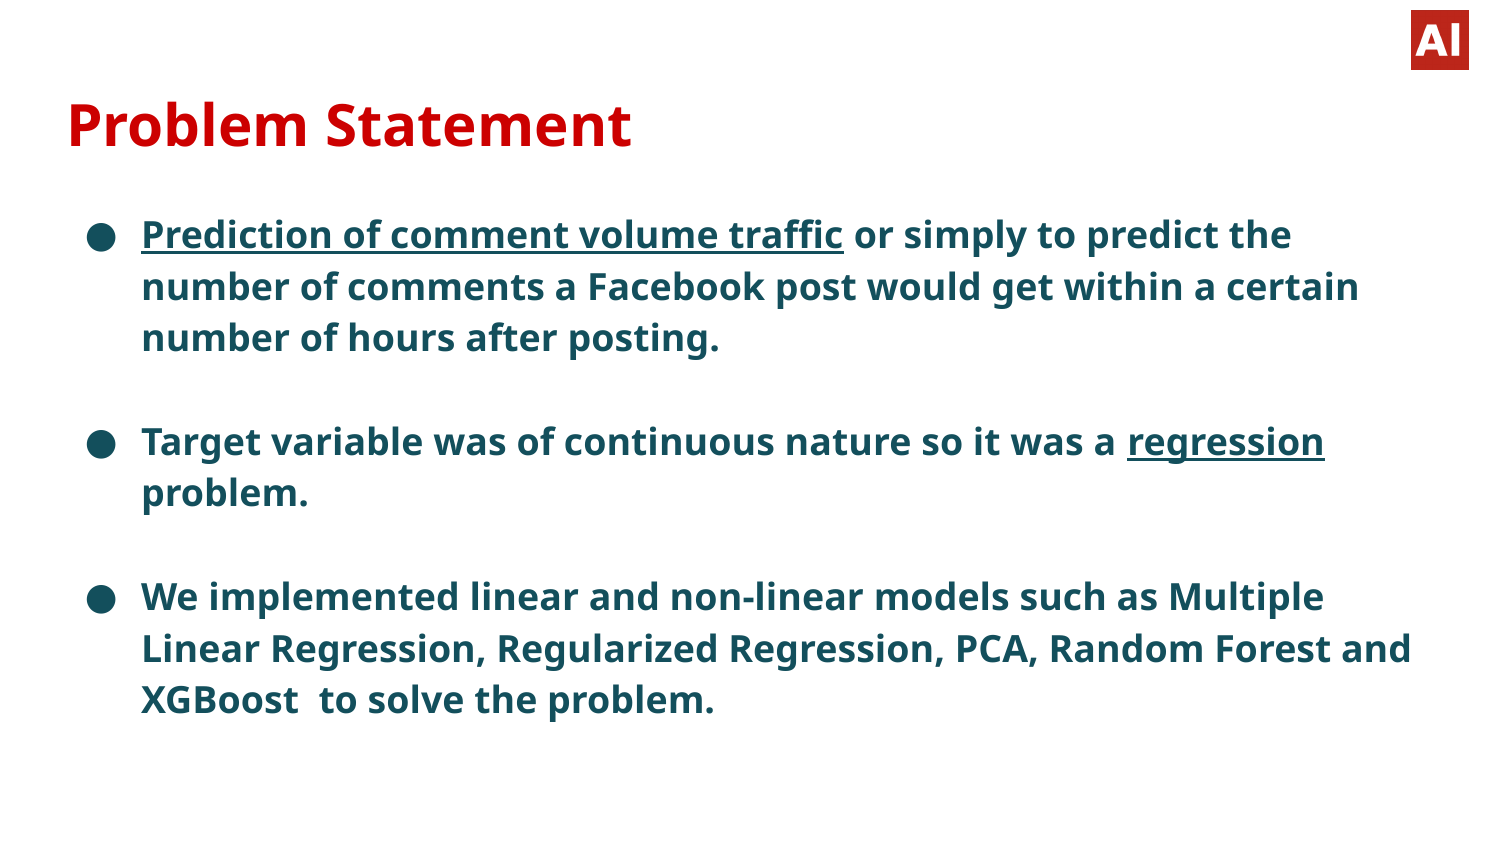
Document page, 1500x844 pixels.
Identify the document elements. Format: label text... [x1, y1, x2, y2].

list Prediction of comment volume traffic or simply to predict the number of comments a Facebook post would get within a certain number of hours after posting. Target variable was of continuous nature so it was a regression problem. We implemented linear and non-linear models such as Multiple Linear Regression, Regularized Regression, PCA, Random Forest and XGBoost to solve the problem. [51, 189, 1449, 750]
title Problem Statement [51, 72, 1449, 167]
picture [1411, 10, 1469, 70]
